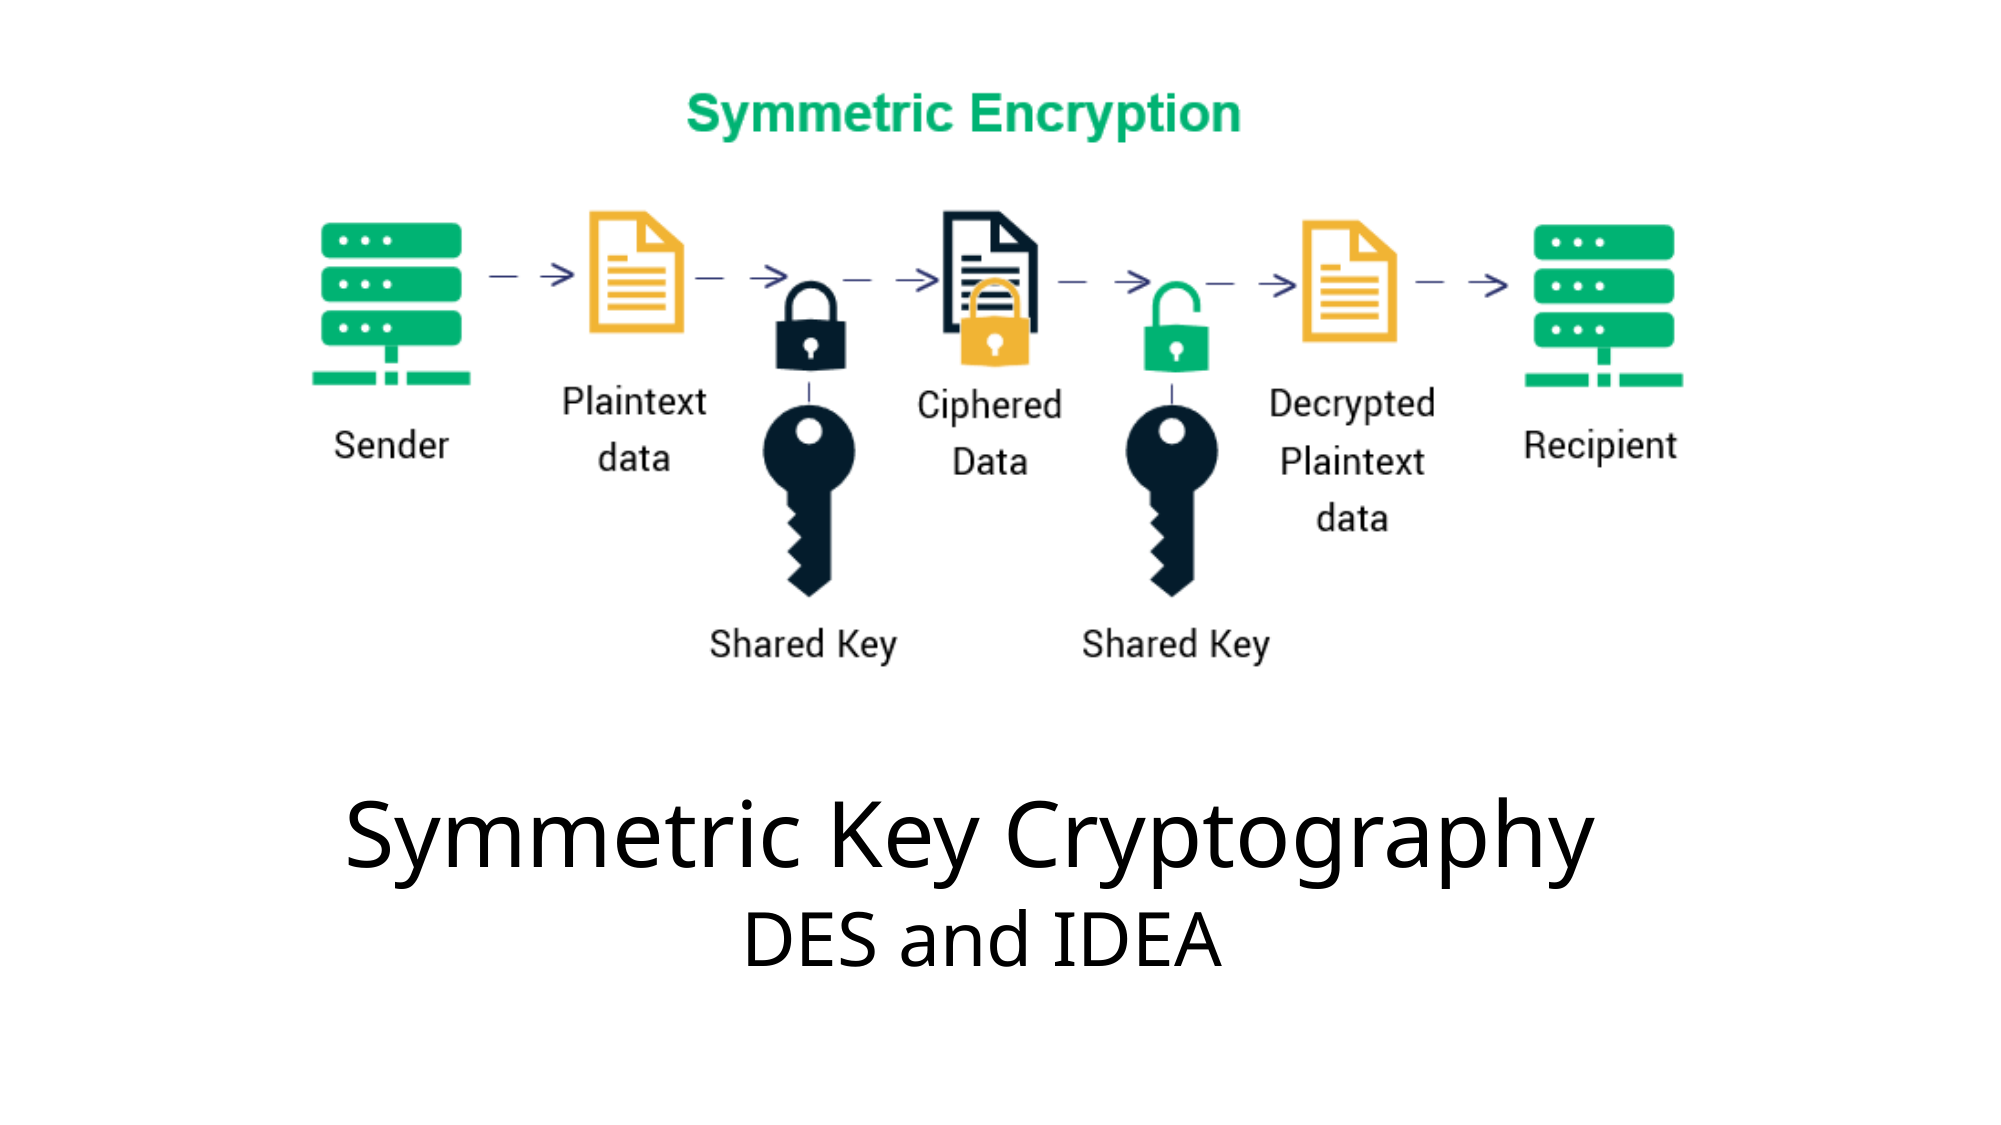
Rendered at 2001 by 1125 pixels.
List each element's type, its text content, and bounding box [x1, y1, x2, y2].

title Symmetric Key Cryptography DES and IDEA [107, 768, 1833, 1006]
picture [287, 68, 1713, 694]
